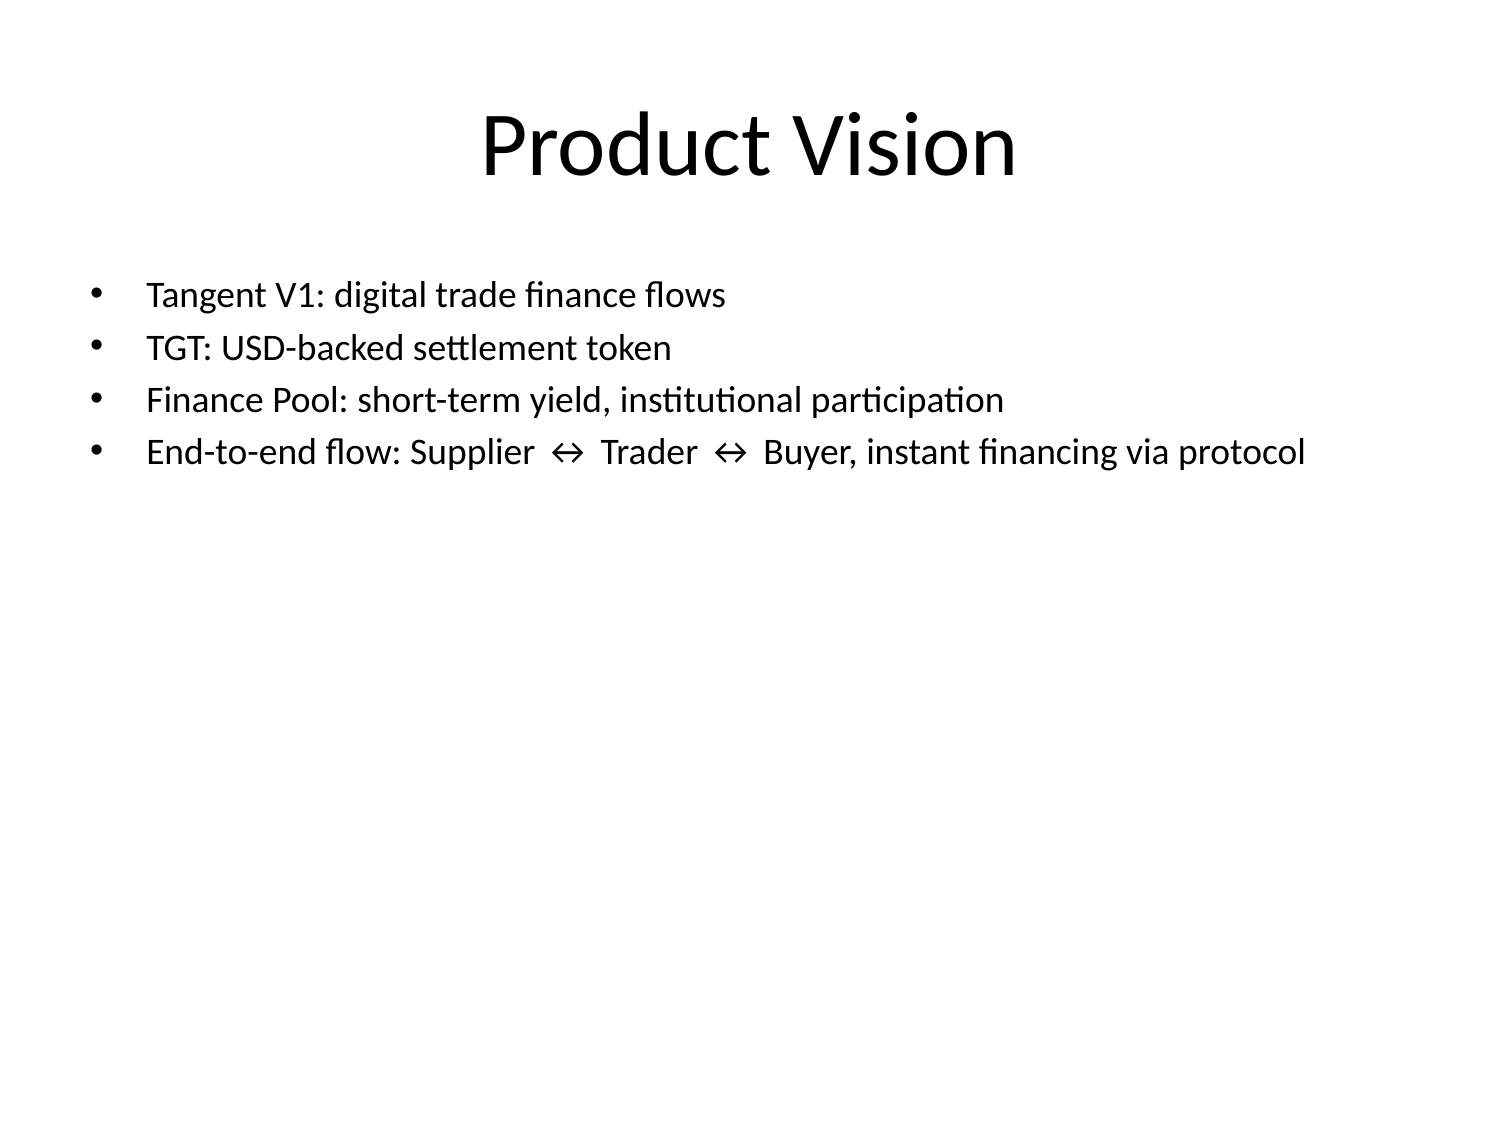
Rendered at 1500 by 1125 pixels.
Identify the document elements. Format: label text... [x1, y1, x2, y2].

list Tangent V1: digital trade finance flows TGT: USD-backed settlement token Finance Pool: short-term yield, institutional participation End-to-end flow: Supplier ↔ Trader ↔ Buyer, instant financing via protocol [75, 262, 1425, 1005]
title Product Vision [75, 45, 1425, 233]
